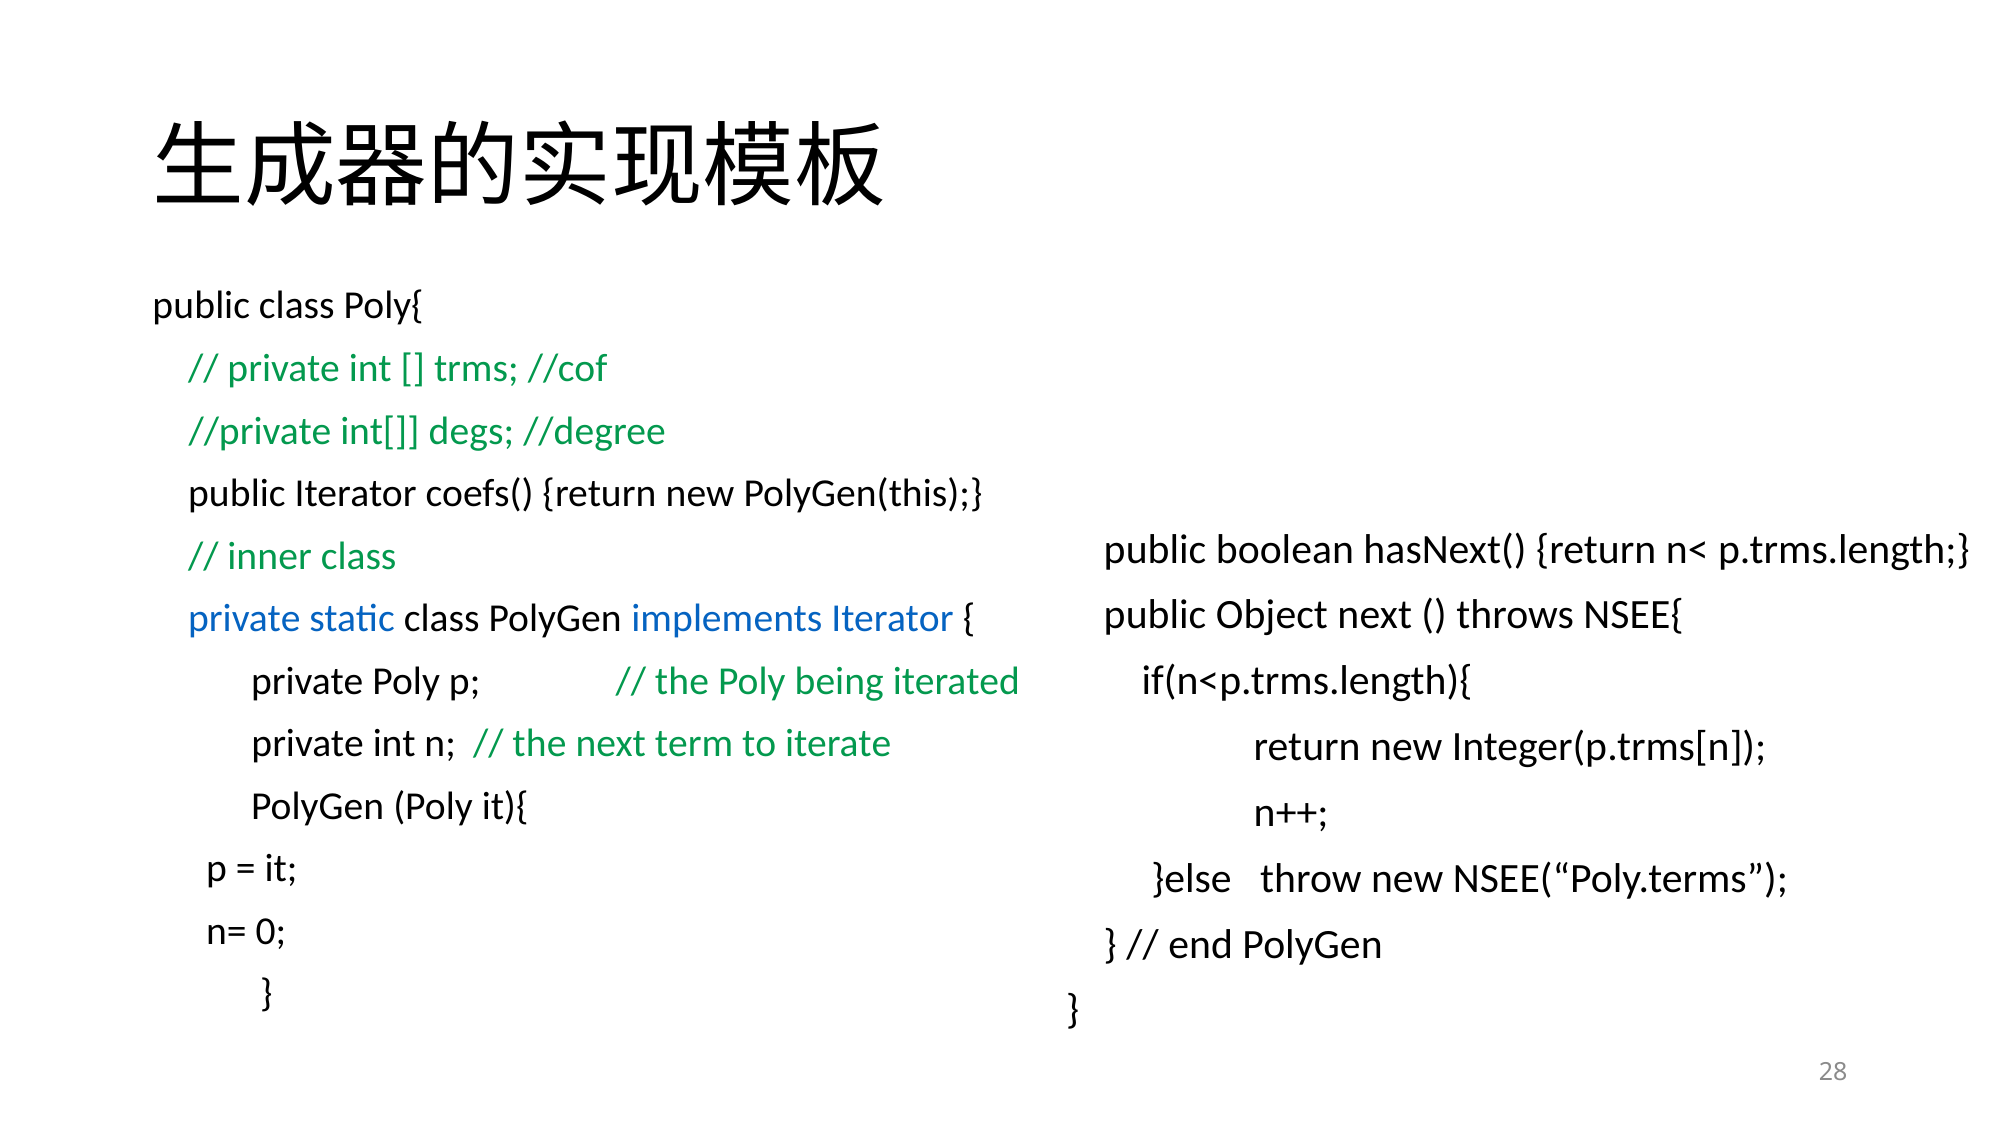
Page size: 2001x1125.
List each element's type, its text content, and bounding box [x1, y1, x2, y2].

text_box public boolean hasNext() {return n< p.trms.length;} public Object next () throws NSEE{ if(n<p.trms.length){ return new Integer(p.trms[n]); n++; }else throw new NSEE(“Poly.terms”); } // end PolyGen } [1051, 519, 2000, 1066]
list public class Poly{ // private int [] trms; //cof //private int[]] degs; //degree public Iterator coefs() {return new PolyGen(this);} // inner class private static class PolyGen implements Iterator { private Poly p; // the Poly being iterated private int n; // the next term to iterate PolyGen (Poly it){ p = it; n= 0; } [137, 277, 1234, 1025]
slide_number 28 [1412, 1066, 1863, 1103]
title 生成器的实现模板 [137, 59, 1863, 278]
